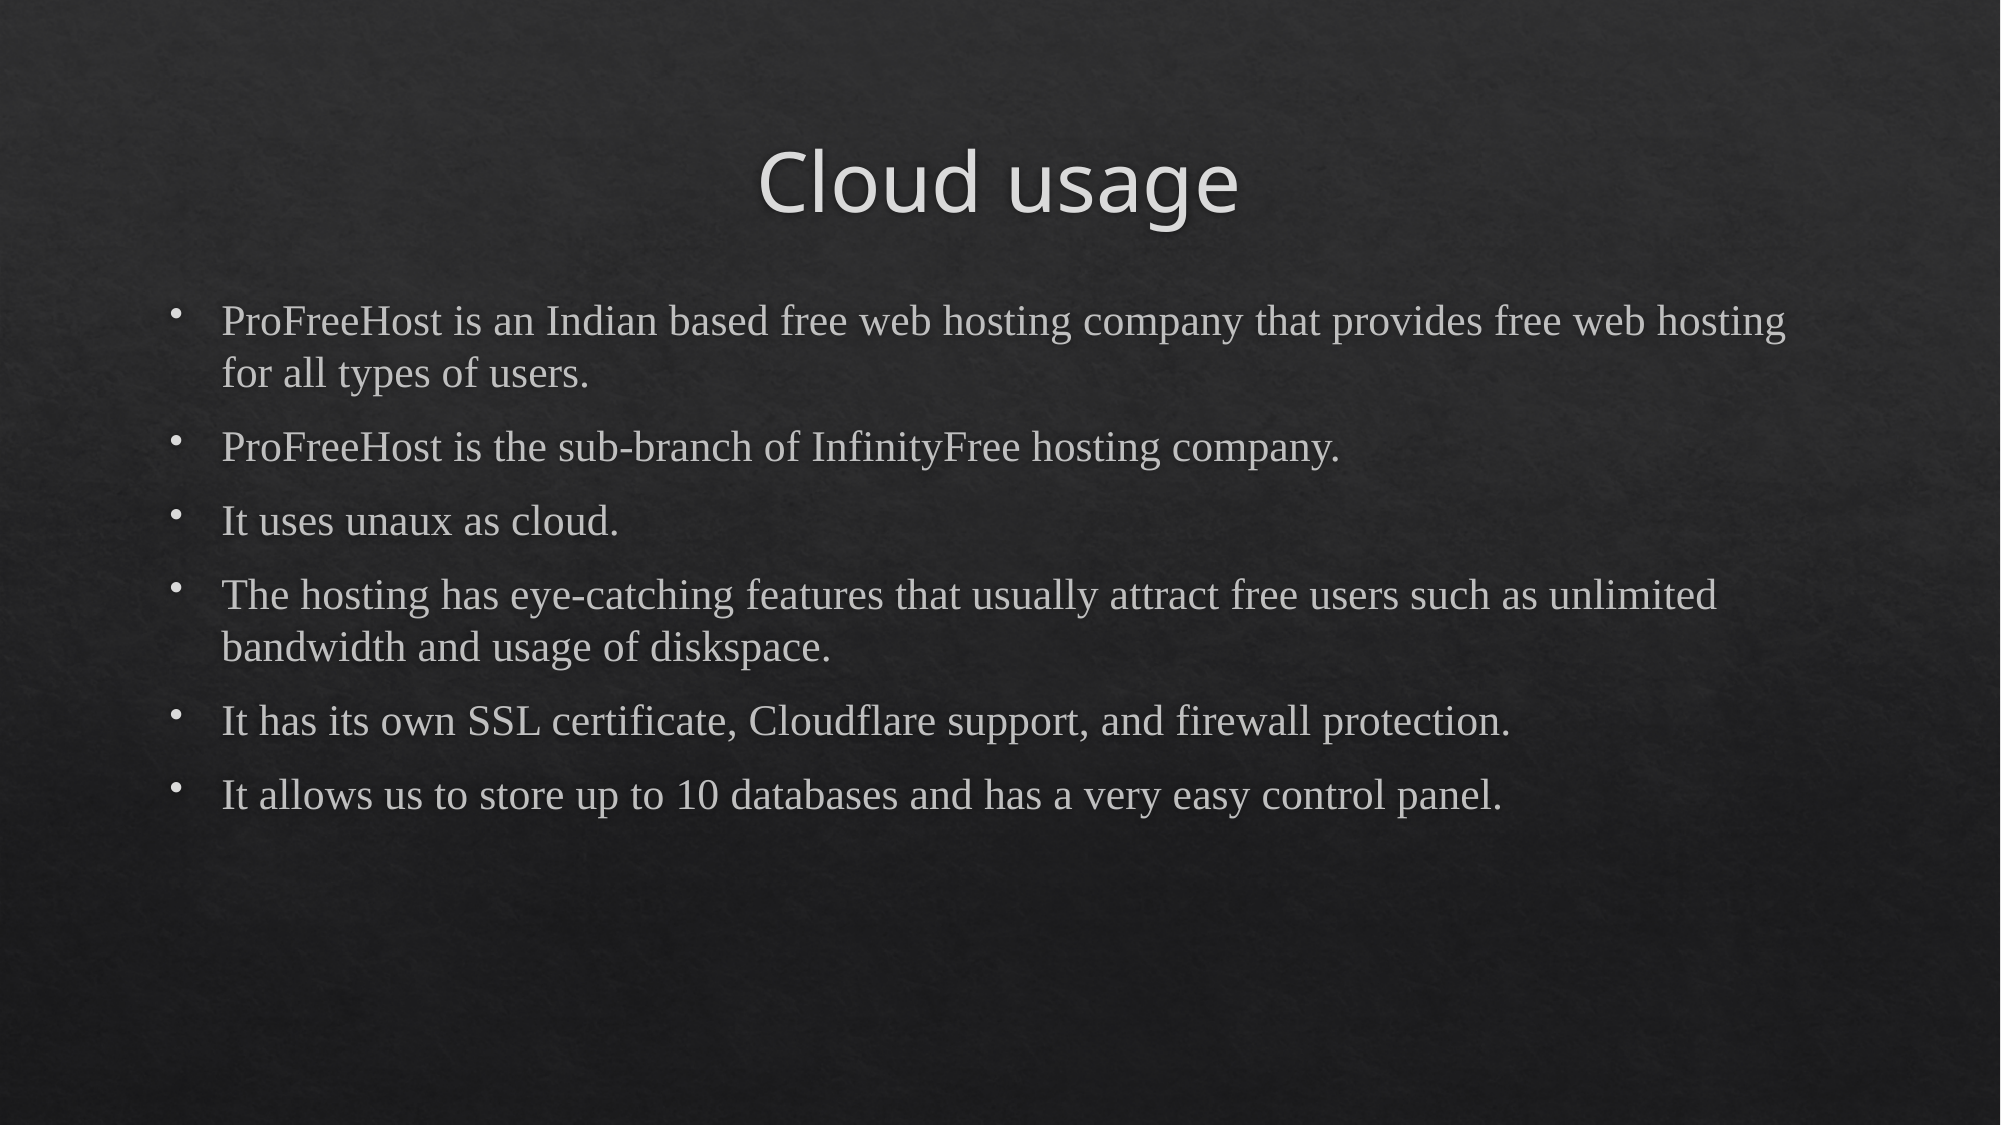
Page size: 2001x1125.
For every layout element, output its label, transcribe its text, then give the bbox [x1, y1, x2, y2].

list ProFreeHost is an Indian based free web hosting company that provides free web hosting for all types of users. ProFreeHost is the sub-branch of InfinityFree hosting company. It uses unaux as cloud. The hosting has eye-catching features that usually attract free users such as unlimited bandwidth and usage of diskspace. It has its own SSL certificate, Cloudflare support, and firewall protection. It allows us to store up to 10 databases and has a very easy control panel. [149, 284, 1849, 950]
title Cloud usage [149, 99, 1849, 260]
